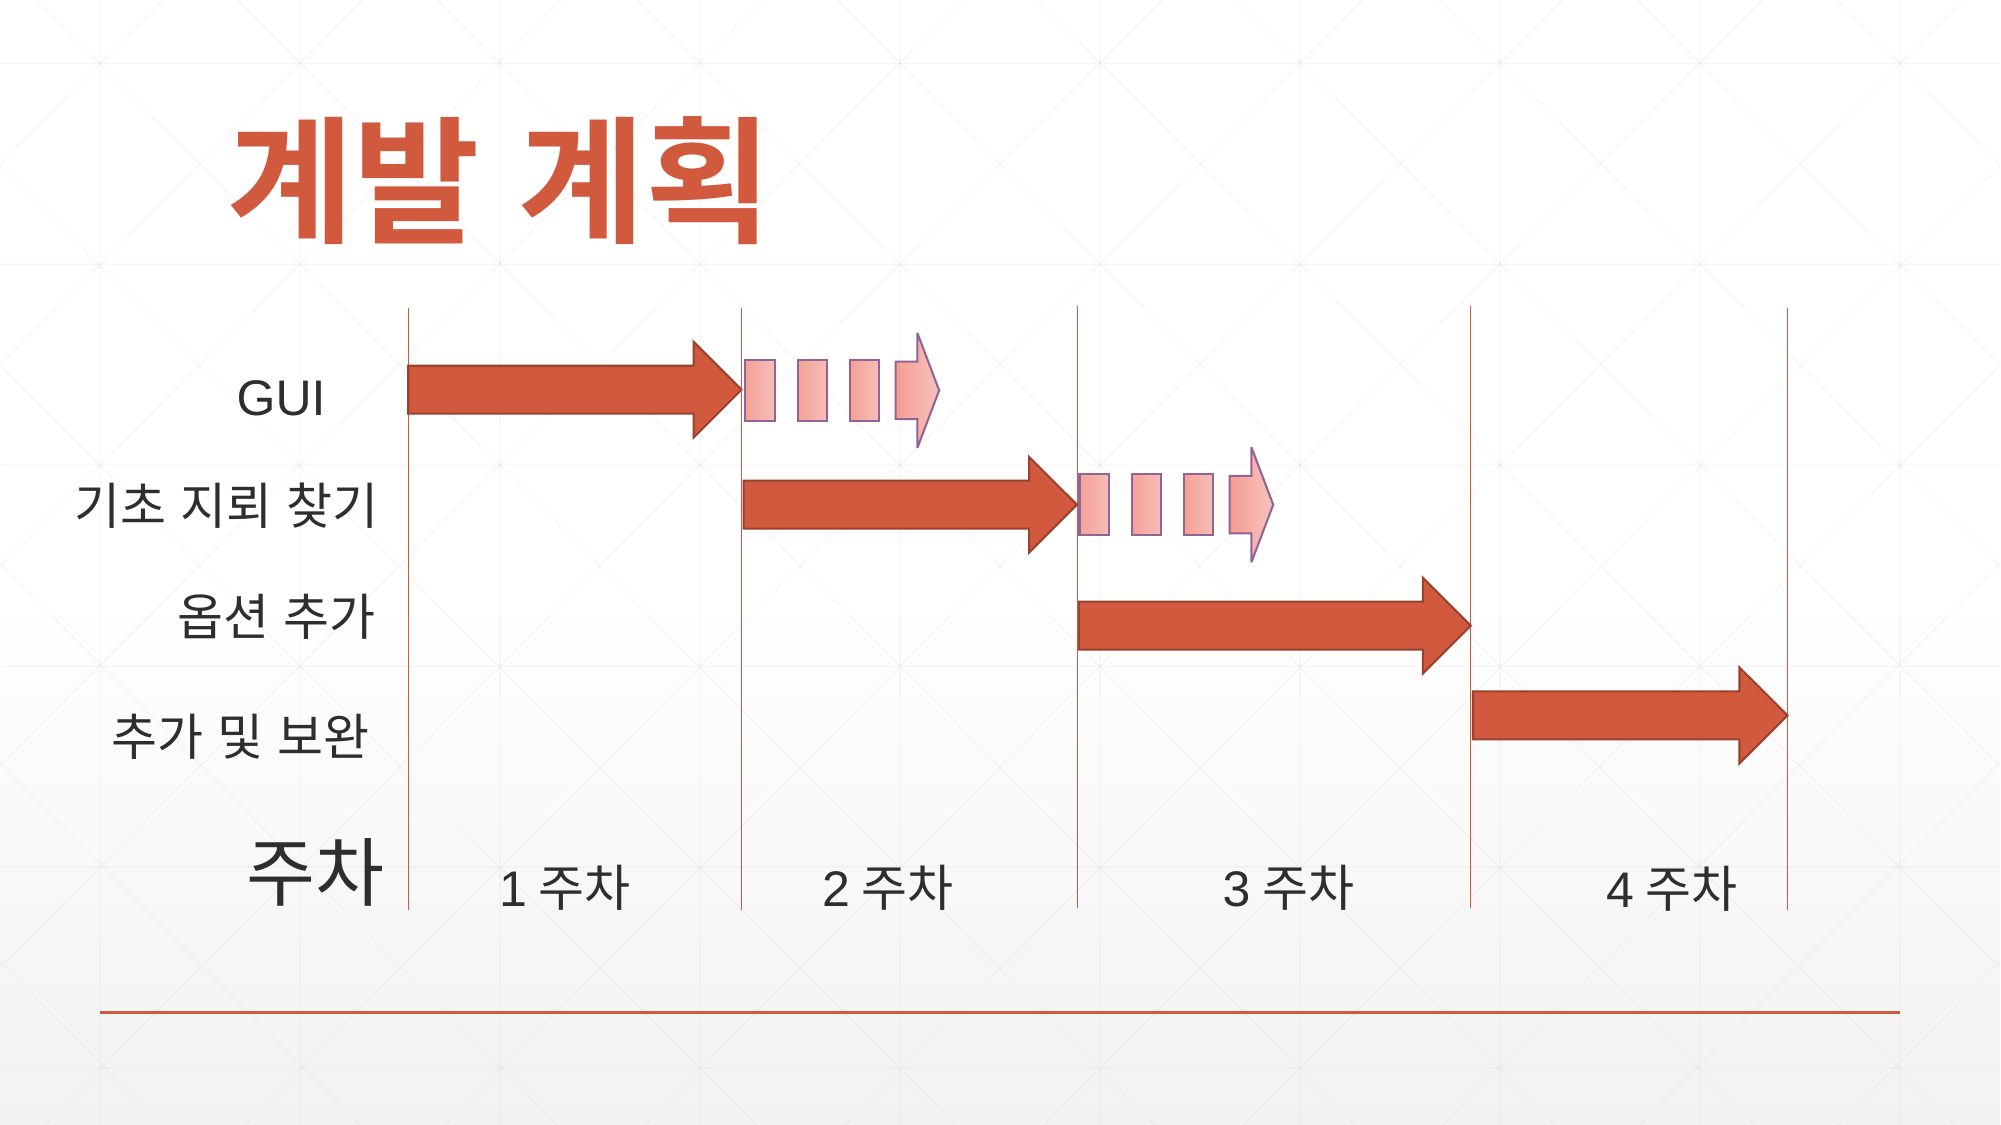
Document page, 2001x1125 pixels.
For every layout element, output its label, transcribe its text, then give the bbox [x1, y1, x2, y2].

text_box 기초 지뢰 찾기 [59, 466, 393, 542]
text_box GUI [221, 358, 341, 434]
text_box 4주차 [1591, 849, 1753, 925]
text_box 1주차 [484, 849, 646, 925]
text_box [409, 339, 741, 441]
text_box 2주차 [807, 849, 969, 925]
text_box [745, 332, 940, 448]
text_box [742, 454, 1077, 556]
text_box [1078, 575, 1470, 677]
text_box 3주차 [1207, 849, 1370, 925]
text_box [1471, 665, 1787, 766]
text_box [1079, 447, 1274, 563]
text_box 옵션 추가 [162, 577, 391, 653]
text_box 주차 [212, 818, 419, 924]
title 계발 계획 [212, 82, 1788, 271]
text_box 추가 및 보완 [96, 698, 385, 774]
